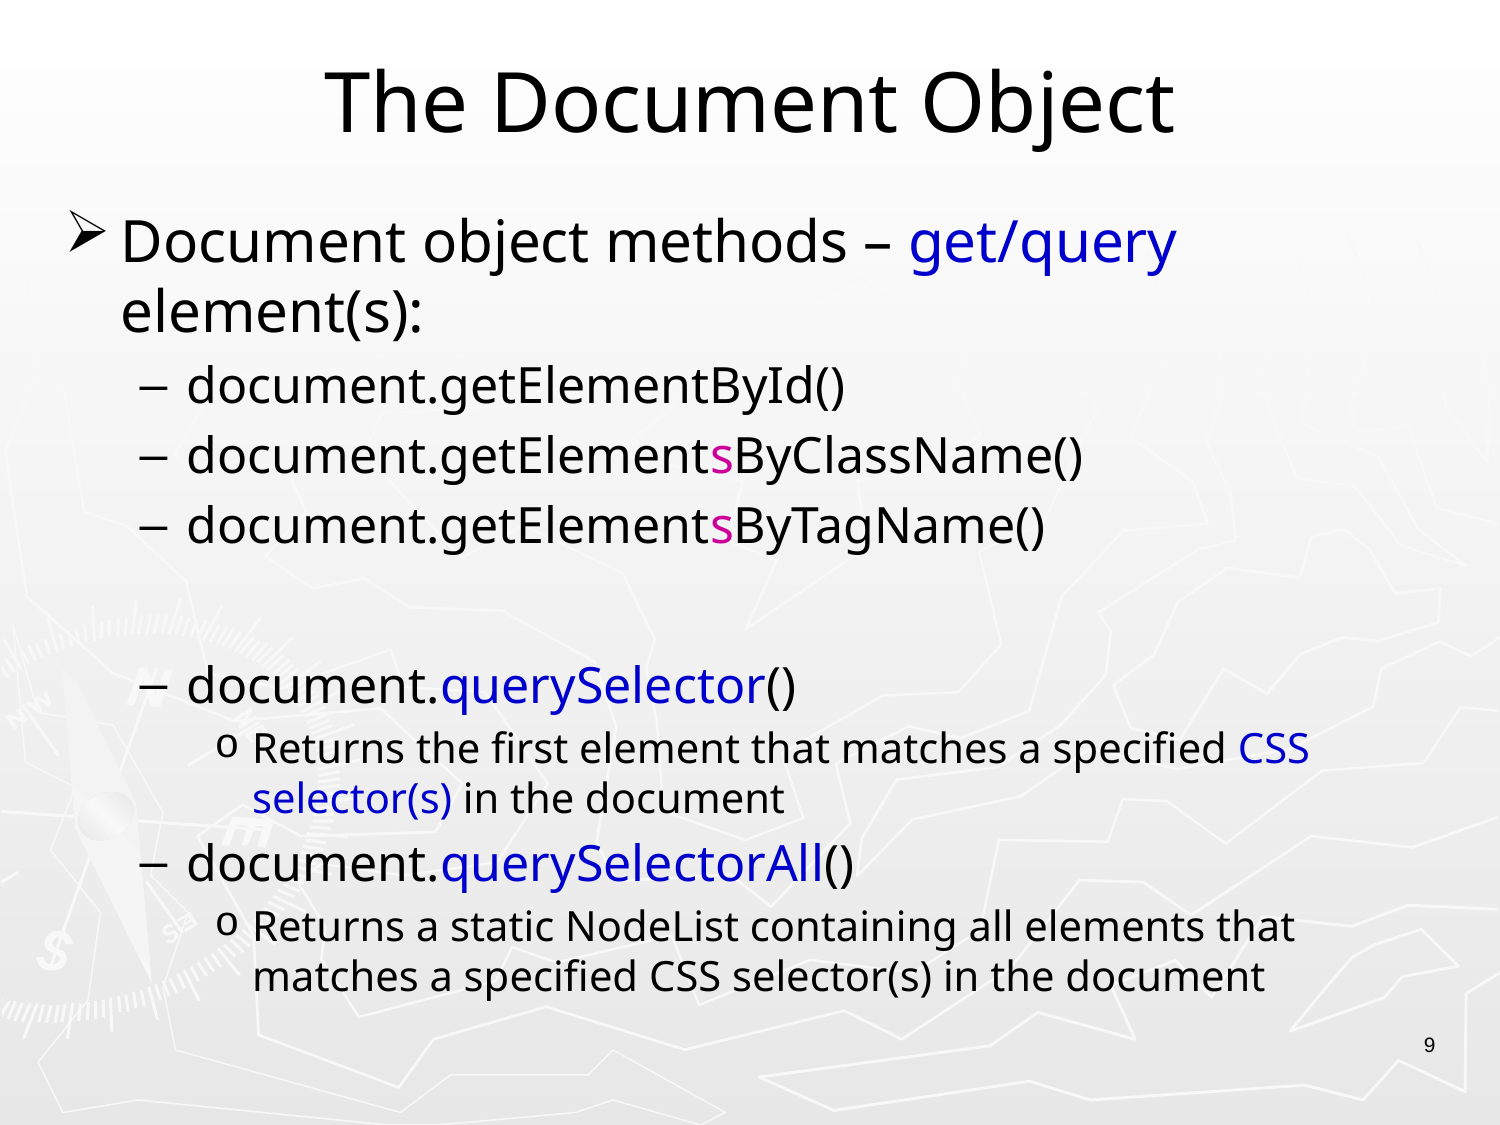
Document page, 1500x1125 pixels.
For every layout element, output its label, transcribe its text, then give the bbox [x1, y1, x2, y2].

list Document object methods – get/query element(s): document.getElementById() document.getElementsByClassName() document.getElementsByTagName() document.querySelector() Returns the first element that matches a specified CSS selector(s) in the document document.querySelectorAll() Returns a static NodeList containing all elements that matches a specified CSS selector(s) in the document [49, 196, 1451, 1001]
slide_number 9 [1074, 1024, 1451, 1103]
title The Document Object [49, 37, 1451, 161]
